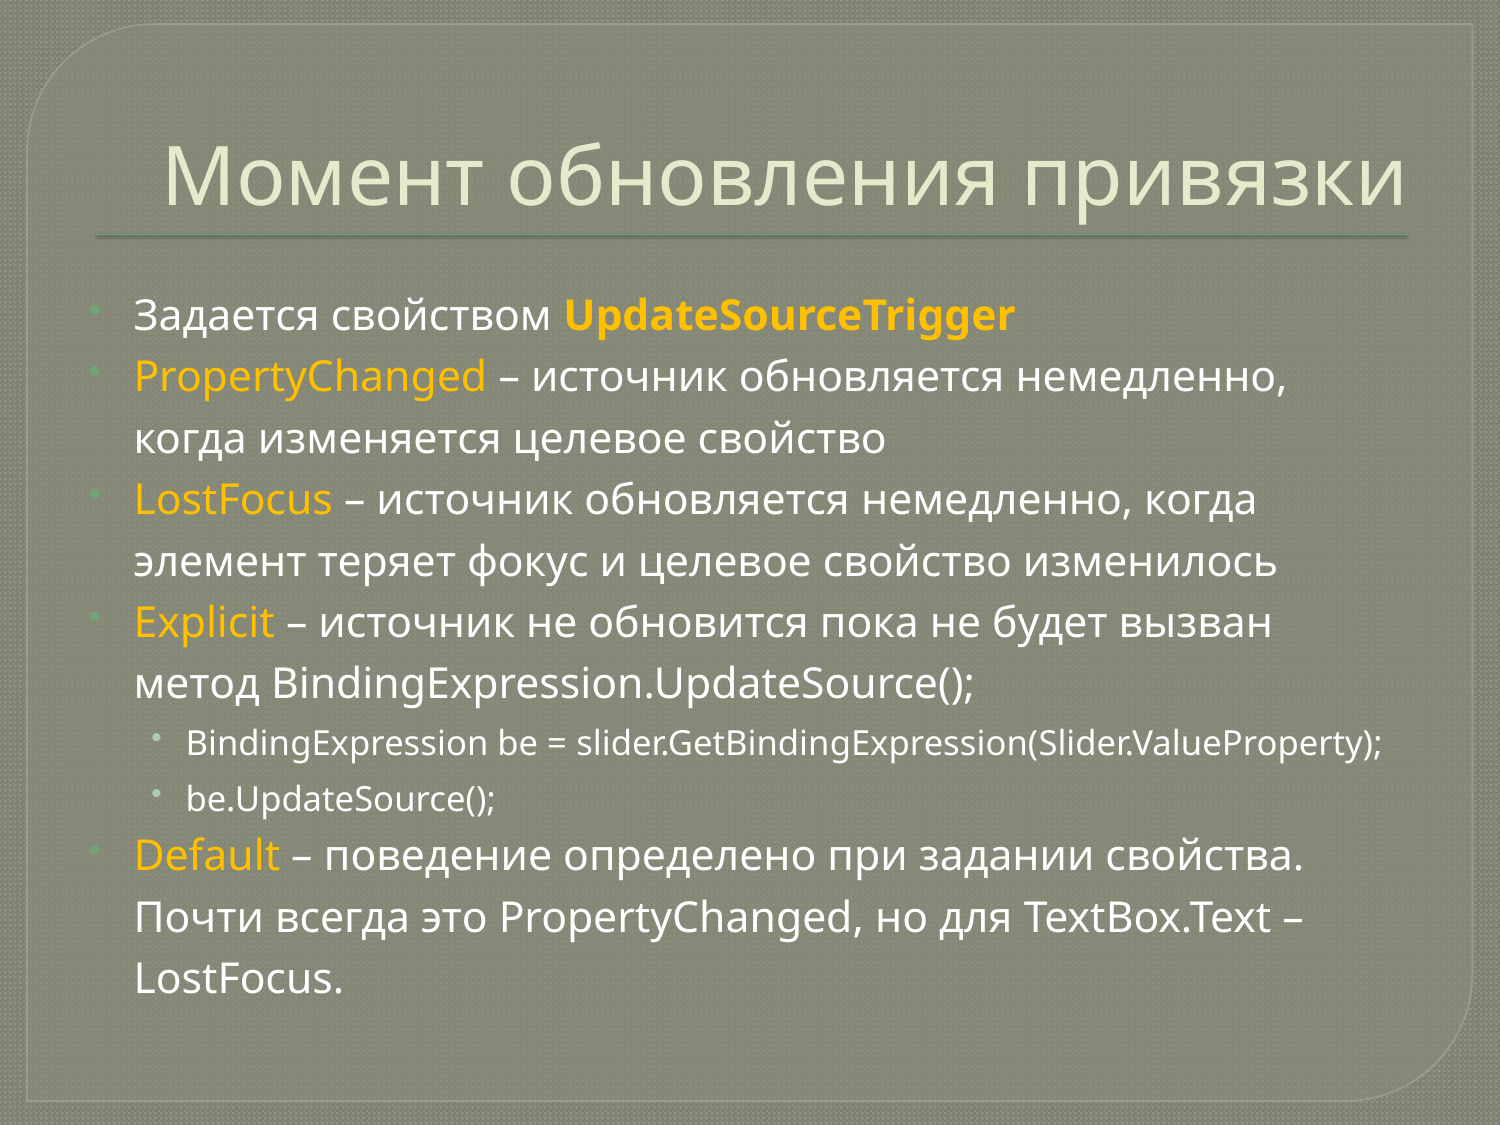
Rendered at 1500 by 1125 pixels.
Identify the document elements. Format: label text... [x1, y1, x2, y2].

list Задается свойством UpdateSourceTrigger PropertyChanged – источник обновляется немедленно, когда изменяется целевое свойство LostFocus – источник обновляется немедленно, когда элемент теряет фокус и целевое свойство изменилось Explicit – источник не обновится пока не будет вызван метод BindingExpression.UpdateSource(); BindingExpression be = slider.GetBindingExpression(Slider.ValueProperty); be.UpdateSource(); Default – поведение определено при задании свойства. Почти всегда это PropertyChanged, но для TextBox.Text – LostFocus. [75, 270, 1425, 1013]
title Момент обновления привязки [75, 41, 1425, 230]
